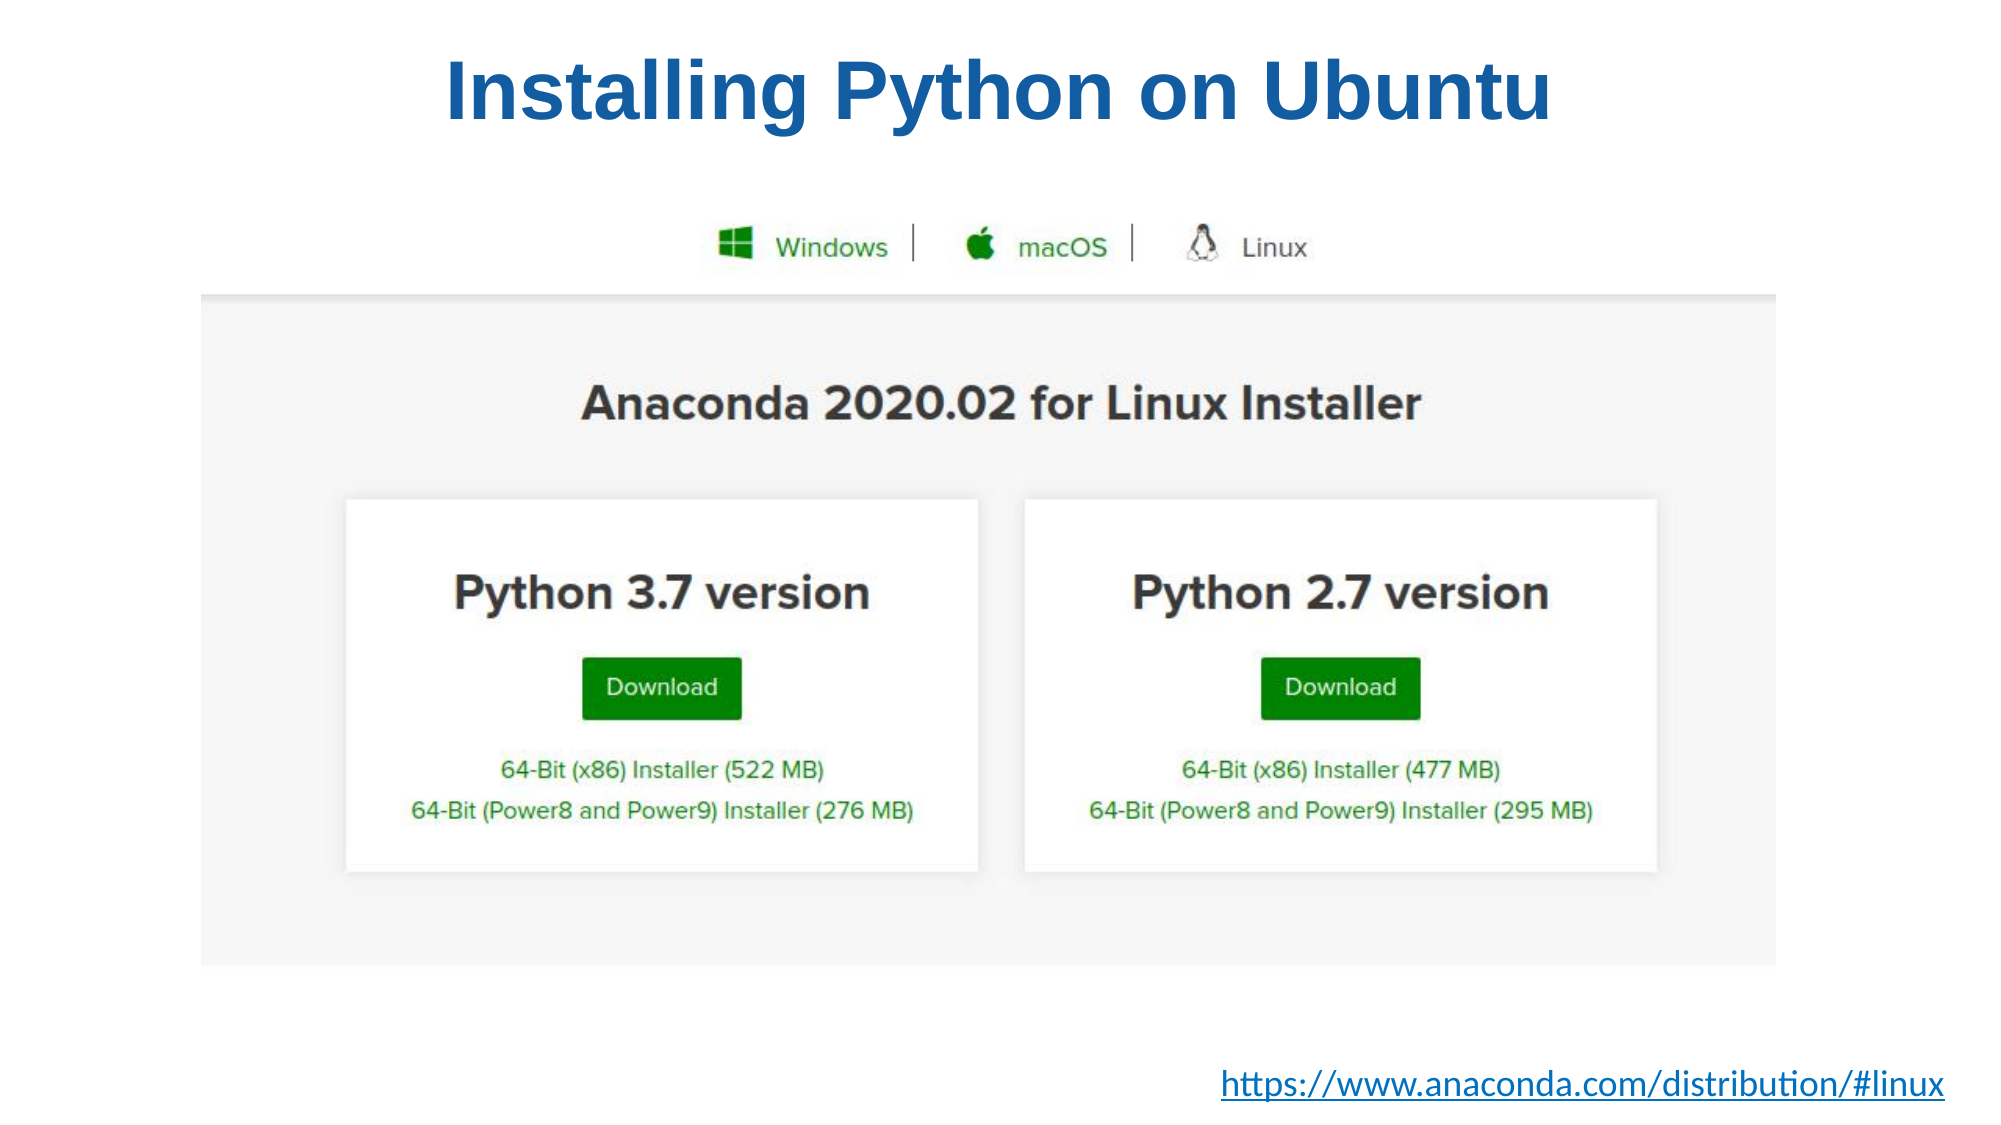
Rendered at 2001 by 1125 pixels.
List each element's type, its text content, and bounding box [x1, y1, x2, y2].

picture [201, 174, 1776, 1035]
title Installing Python on Ubuntu [201, 35, 1798, 150]
text_box https://www.anaconda.com/distribution/#linux [1205, 1050, 1974, 1112]
